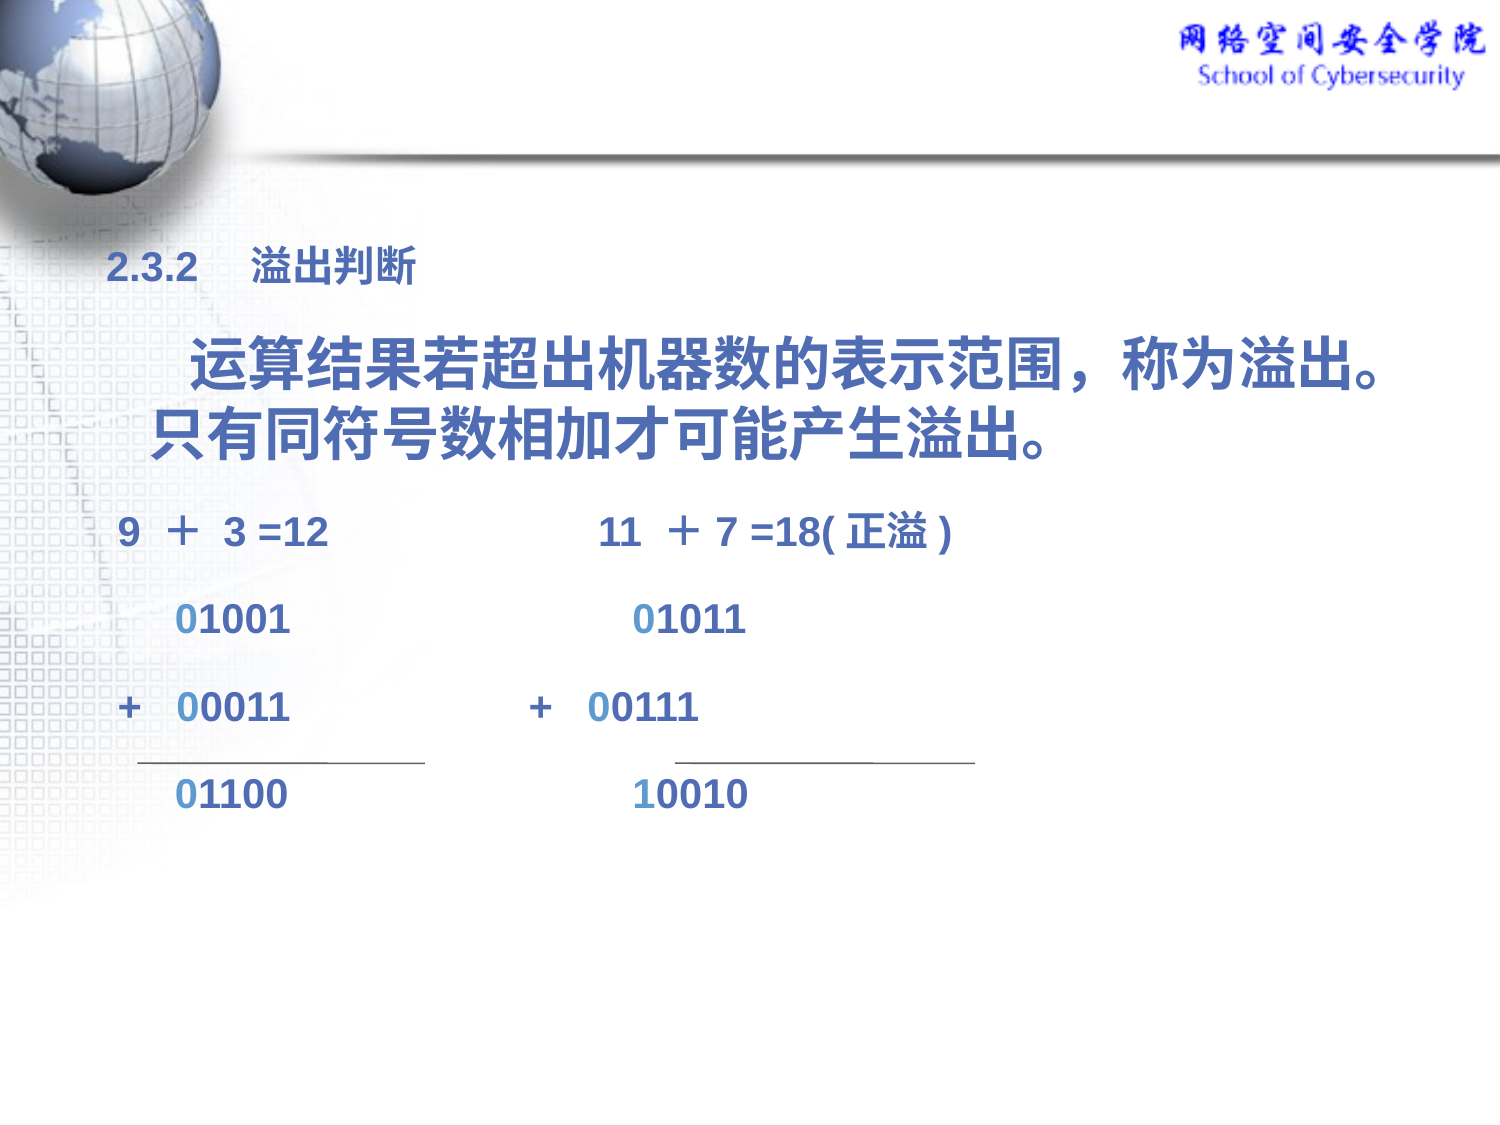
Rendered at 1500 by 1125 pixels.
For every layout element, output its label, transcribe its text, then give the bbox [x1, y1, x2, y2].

picture [0, 0, 1500, 1125]
list 2.3.2 溢出判断 运算结果若超出机器数的表示范围，称为溢出。只有同符号数相加才可能产生溢出。 9 ＋ 3 =12 11 ＋7 =18(正溢) 01001 01011 + 00011 + 00111 01100 10010 [76, 231, 1425, 1010]
